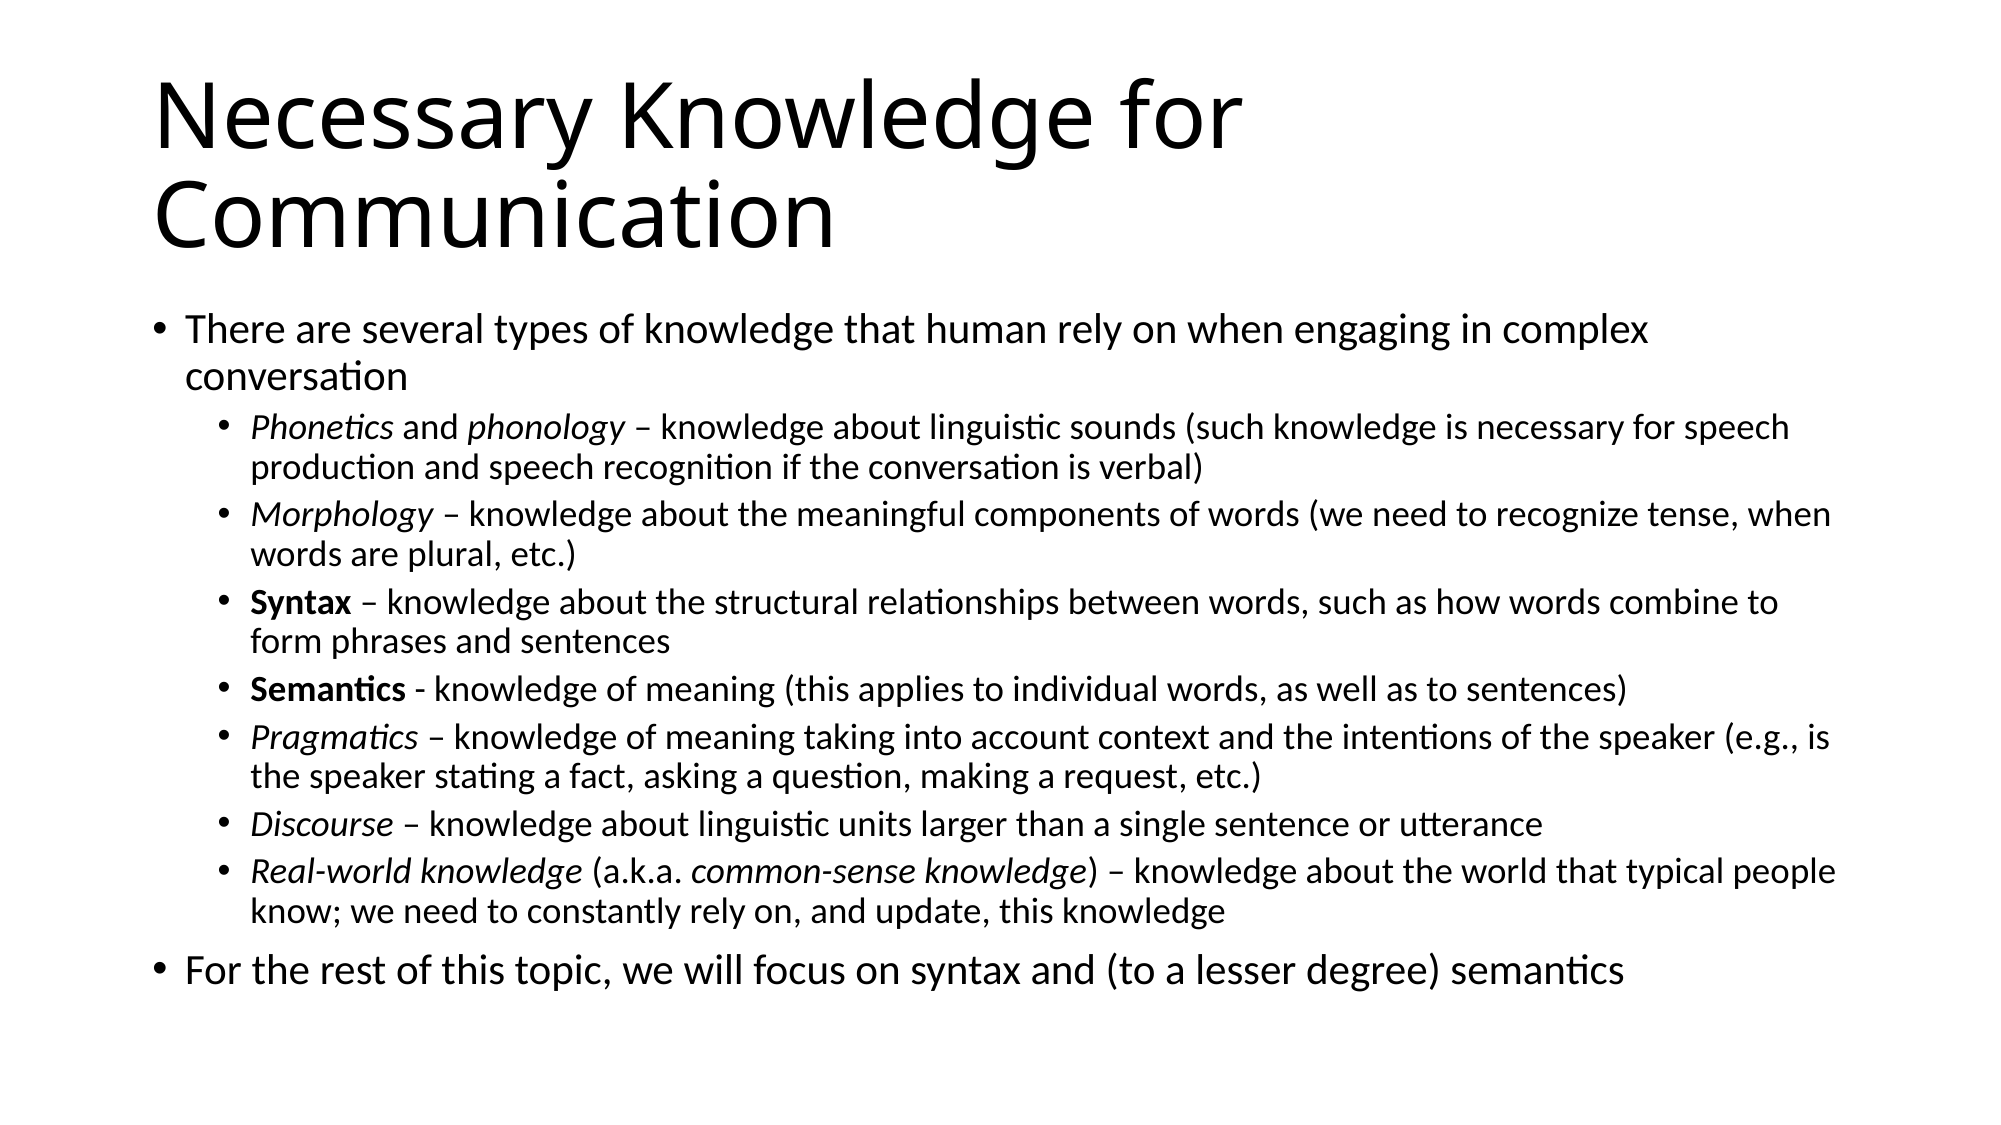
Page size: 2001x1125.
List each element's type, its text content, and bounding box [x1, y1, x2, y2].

title Necessary Knowledge for Communication [137, 59, 1863, 278]
list There are several types of knowledge that human rely on when engaging in complex conversation Phonetics and phonology – knowledge about linguistic sounds (such knowledge is necessary for speech production and speech recognition if the conversation is verbal) Morphology – knowledge about the meaningful components of words (we need to recognize tense, when words are plural, etc.) Syntax – knowledge about the structural relationships between words, such as how words combine to form phrases and sentences Semantics - knowledge of meaning (this applies to individual words, as well as to sentences) Pragmatics – knowledge of meaning taking into account context and the intentions of the speaker (e.g., is the speaker stating a fact, asking a question, making a request, etc.) Discourse – knowledge about linguistic units larger than a single sentence or utterance Real-world knowledge (a.k.a. common-sense knowledge) – knowledge about the world that typical people know; we need to constantly rely on, and update, this knowledge For the rest of this topic, we will focus on syntax and (to a lesser degree) semantics [137, 299, 1863, 1014]
